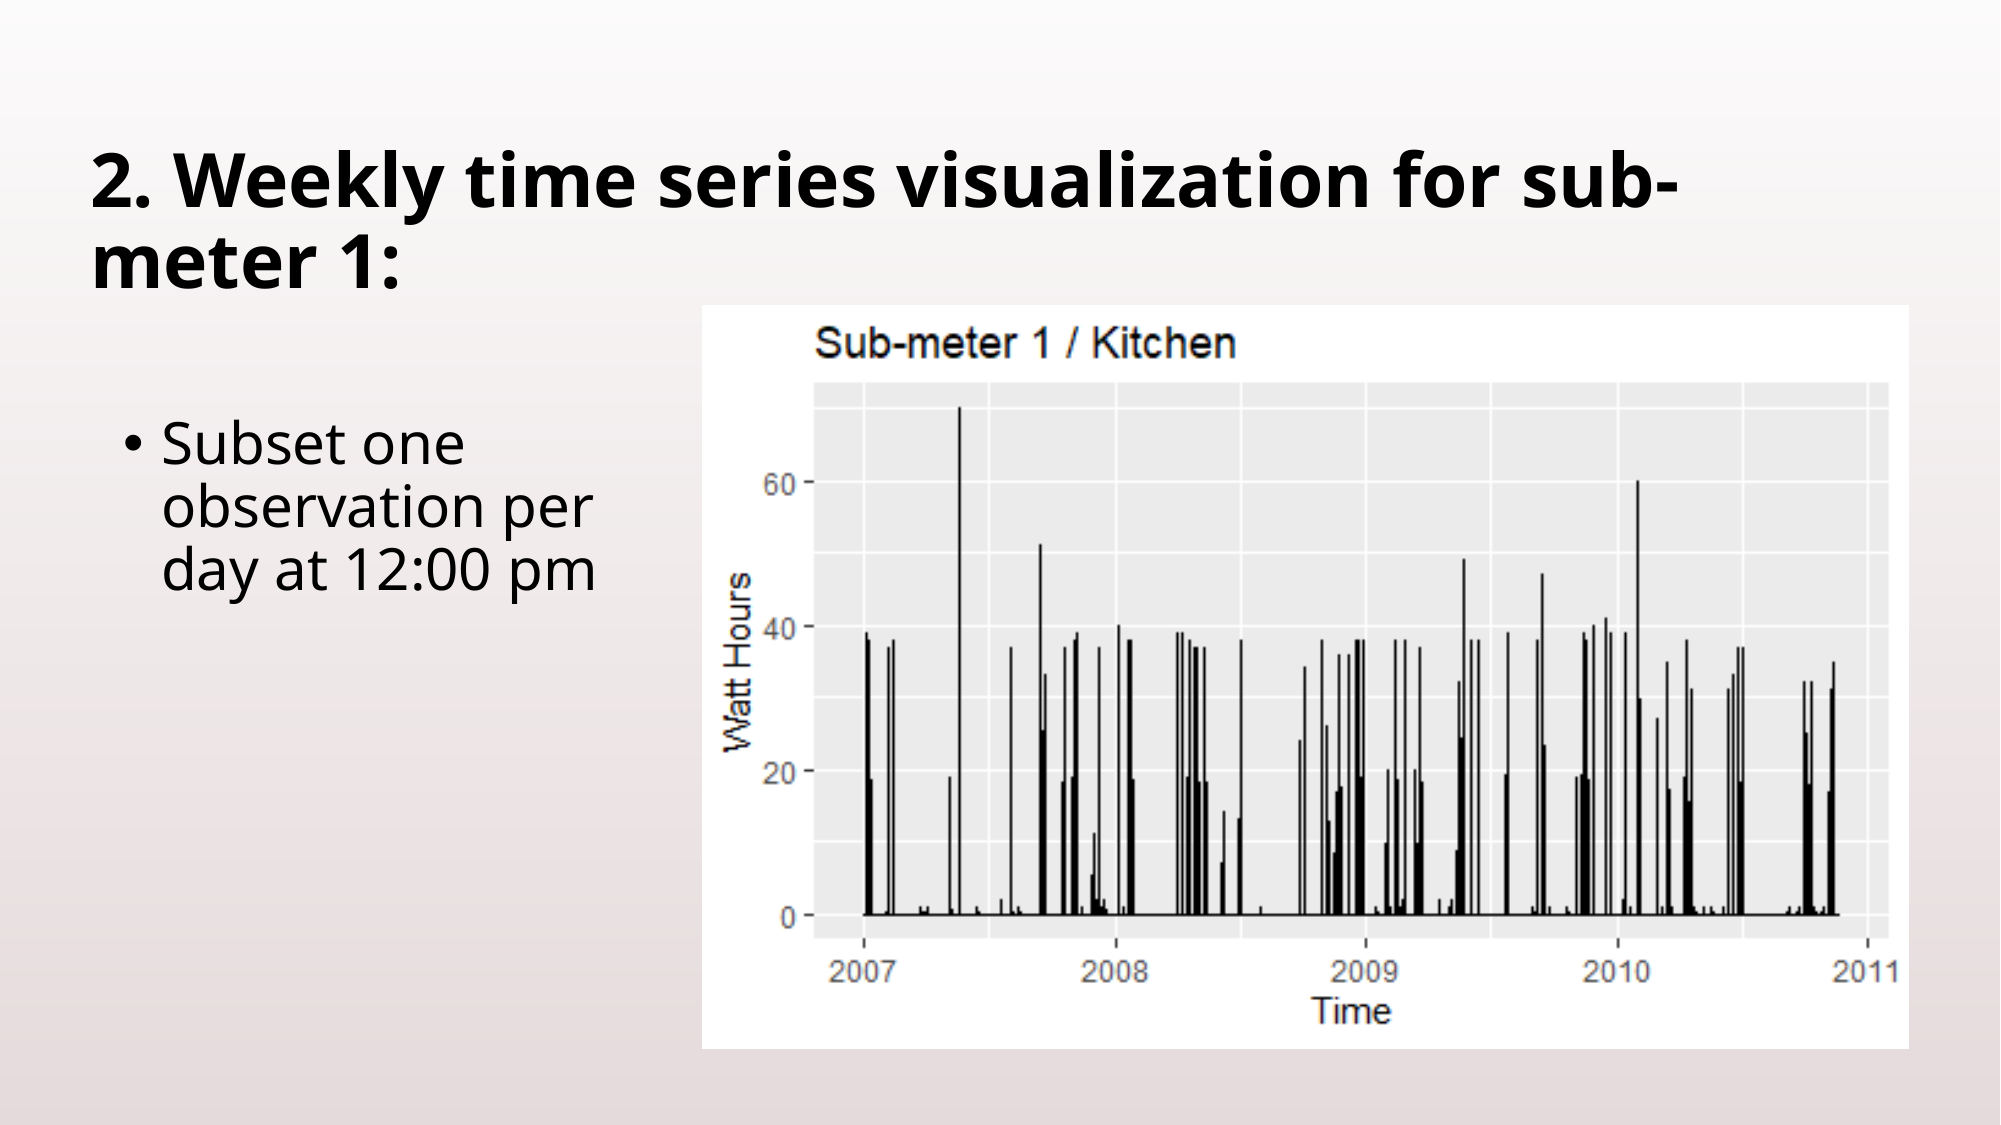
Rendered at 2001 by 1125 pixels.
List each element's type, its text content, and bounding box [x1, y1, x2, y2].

text_box Subset one observation per day at 12:00 pm [108, 407, 671, 611]
picture [702, 305, 1909, 1049]
title 2. Weekly time series visualization for sub-meter 1: [75, 149, 1909, 299]
